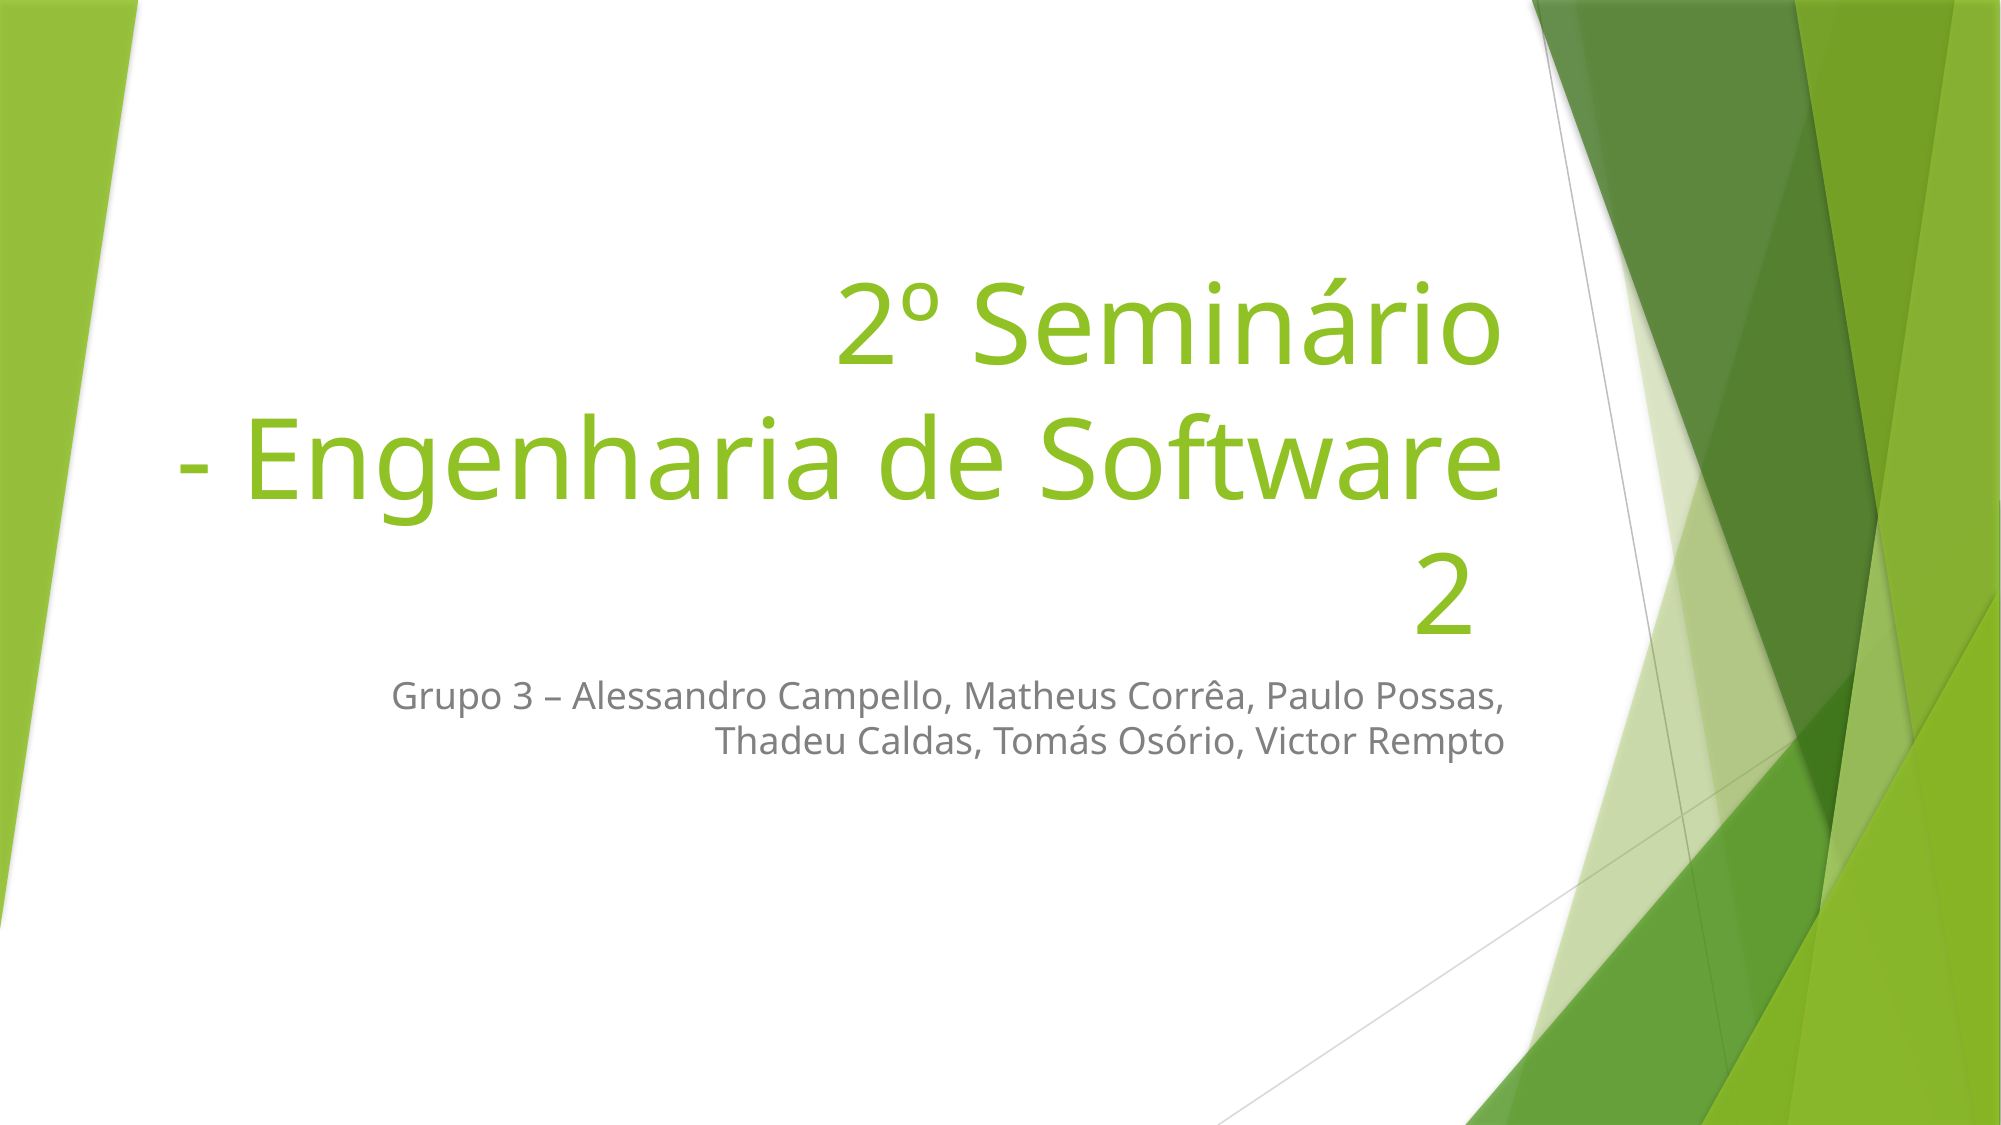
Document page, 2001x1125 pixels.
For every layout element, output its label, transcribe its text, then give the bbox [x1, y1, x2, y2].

title 2º Seminário - Engenharia de Software 2 [114, 394, 1522, 665]
subtitle Grupo 3 – Alessandro Campello, Matheus Corrêa, Paulo Possas, Thadeu Caldas, Tomás Osório, Victor Rempto [247, 664, 1522, 845]
